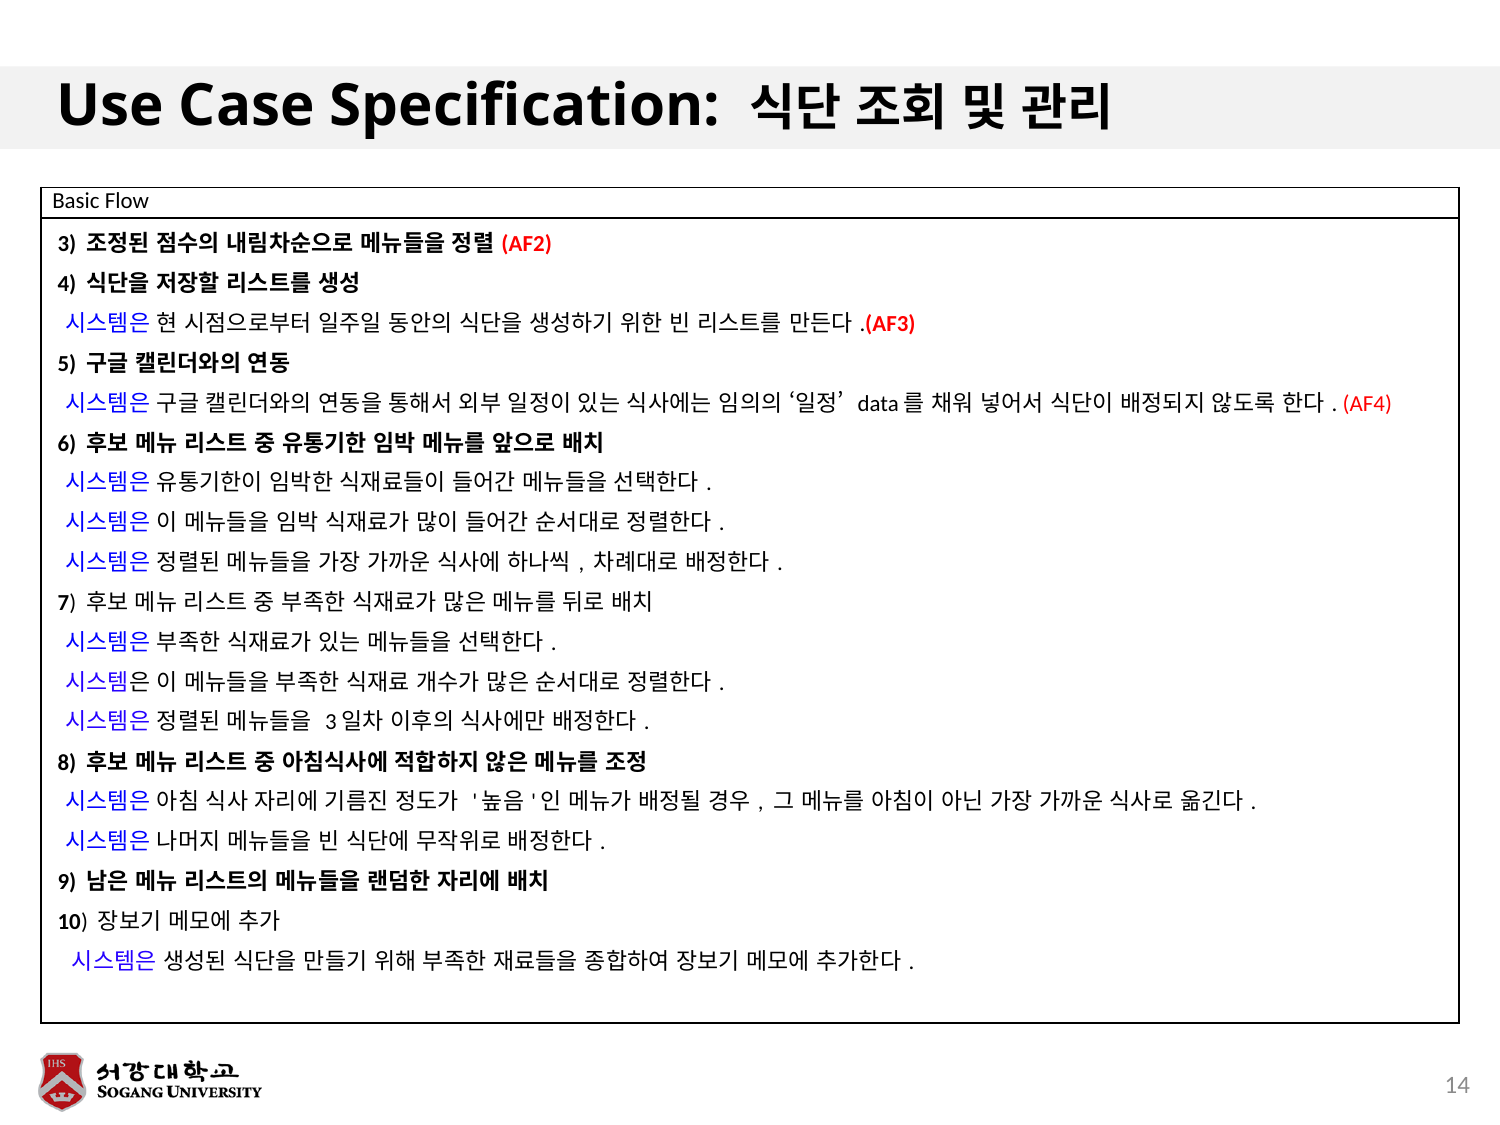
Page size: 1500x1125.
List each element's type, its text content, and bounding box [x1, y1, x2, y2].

slide_number 14 [1147, 1053, 1485, 1114]
table_cell 3) 조정된 점수의 내림차순으로 메뉴들을 정렬(AF2) 4) 식단을 저장할 리스트를 생성 시스템은 현 시점으로부터 일주일 동안의 식단을 생성하기 위한 빈 리스트를 만든다.(AF3) 5) 구글 캘린더와의 연동 시스템은 구글 캘린더와의 연동을 통해서 외부 일정이 있는 식사에는 임의의 ‘일정’ data를 채워 넣어서 식단이 배정되지 않도록 한다. (AF4) 6) 후보 메뉴 리스트 중 유통기한 임박 메뉴를 앞으로 배치 시스템은 유통기한이 임박한 식재료들이 들어간 메뉴들을 선택한다. 시스템은 이 메뉴들을 임박 식재료가 많이 들어간 순서대로 정렬한다. 시스템은 정렬된 메뉴들을 가장 가까운 식사에 하나씩, 차례대로 배정한다. 7) 후보 메뉴 리스트 중 부족한 식재료가 많은 메뉴를 뒤로 배치 시스템은 부족한 식재료가 있는 메뉴들을 선택한다. 시스템은 이 메뉴들을 부족한 식재료 개수가 많은 순서대로 정렬한다. 시스템은 정렬된 메뉴들을 3일차 이후의 식사에만 배정한다. 8) 후보 메뉴 리스트 중 아침식사에 적합하지 않은 메뉴를 조정 시스템은 아침 식사 자리에 기름진 정도가 '높음'인 메뉴가 배정될 경우, 그 메뉴를 아침이 아닌 가장 가까운 식사로 옮긴다. 시스템은 나머지 메뉴들을 빈 식단에 무작위로 배정한다. 9) 남은 메뉴 리스트의 메뉴들을 랜덤한 자리에 배치 10) 장보기 메모에 추가 시스템은 생성된 식단을 만들기 위해 부족한 재료들을 종합하여 장보기 메모에 추가한다. [42, 219, 1458, 1022]
picture [0, 1031, 294, 1125]
title Use Case Specification: 식단 조회 및 관리 [41, 64, 1459, 149]
table_header Basic Flow [42, 188, 1458, 217]
